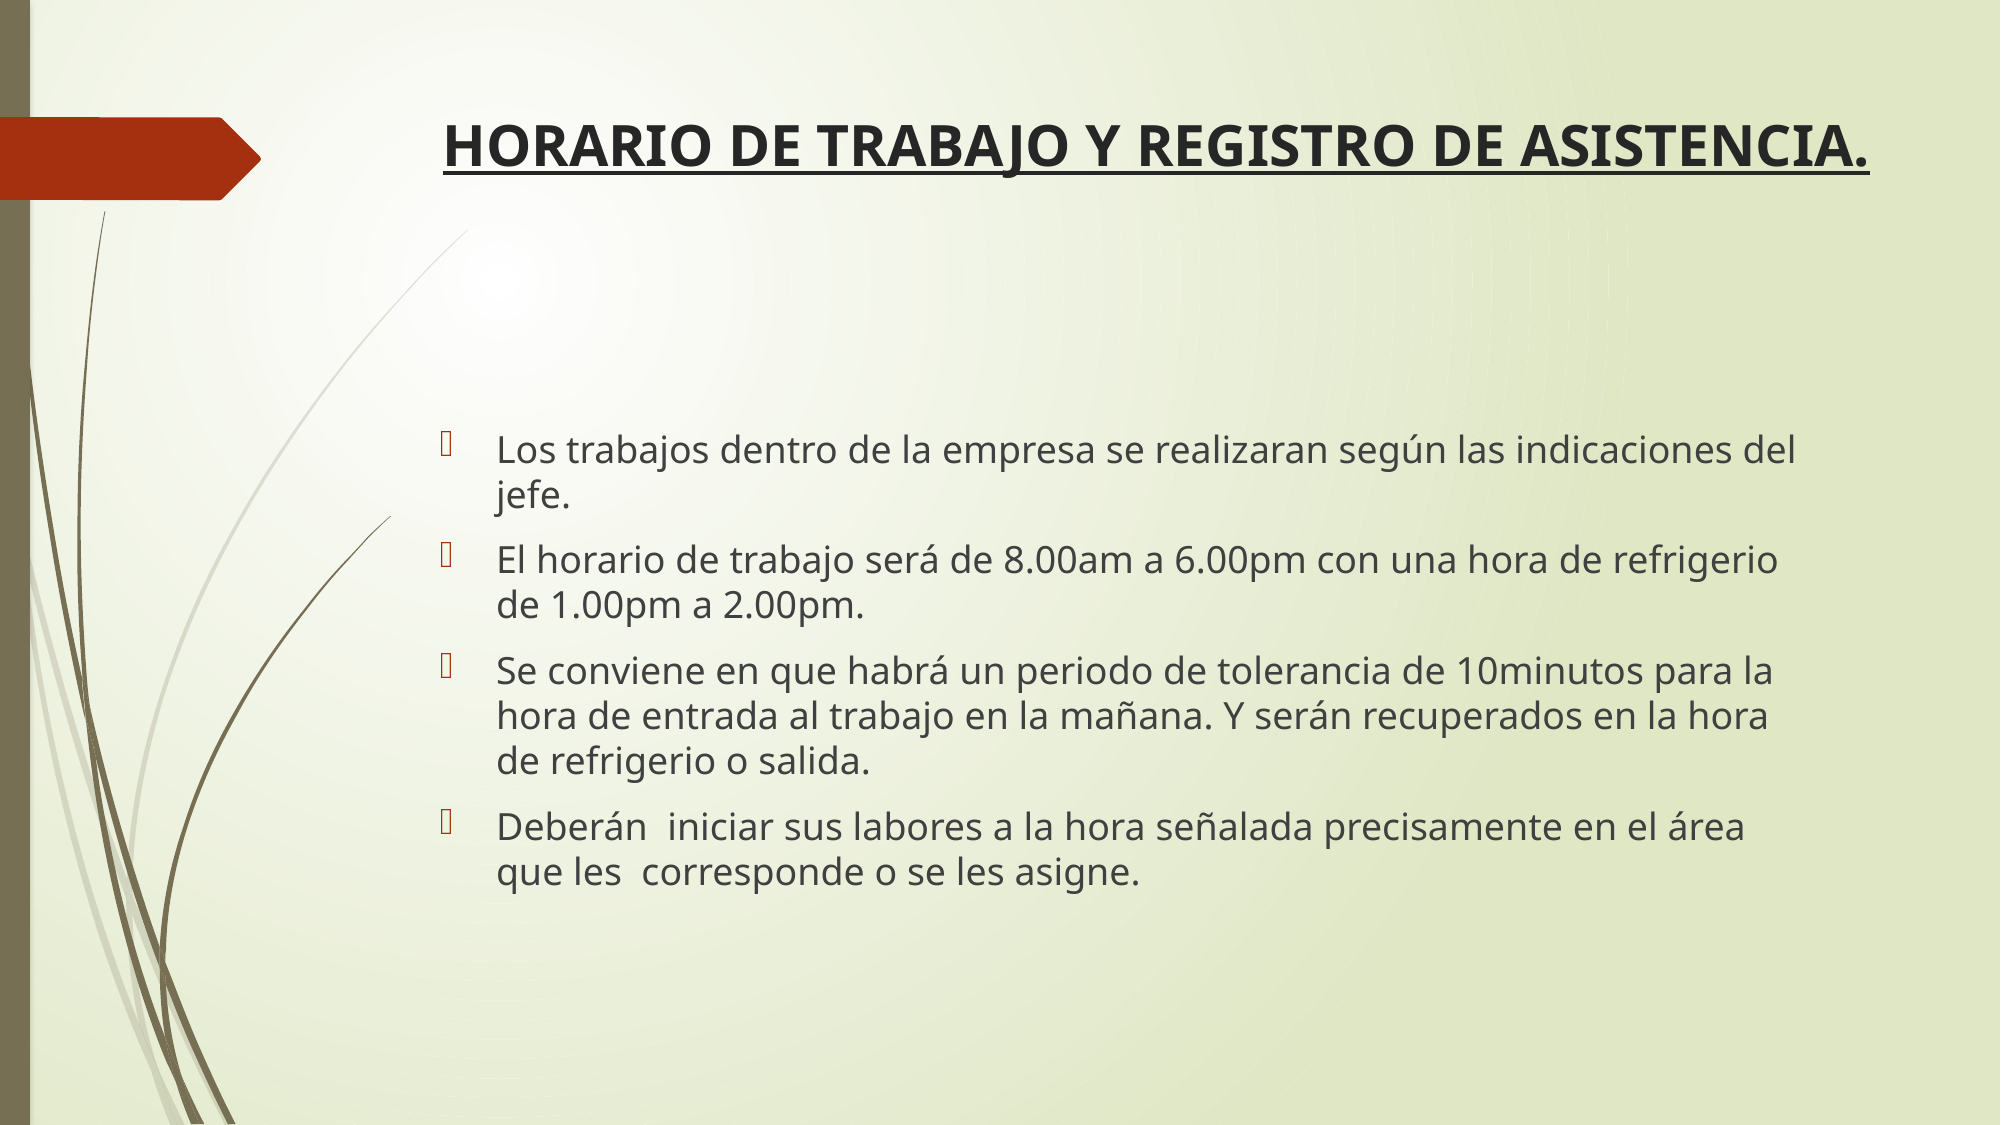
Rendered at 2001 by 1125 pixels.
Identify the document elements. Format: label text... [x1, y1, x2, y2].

title HORARIO DE TRABAJO Y REGISTRO DE ASISTENCIA. [425, 102, 1888, 313]
list Los trabajos dentro de la empresa se realizaran según las indicaciones del jefe. El horario de trabajo será de 8.00am a 6.00pm con una hora de refrigerio de 1.00pm a 2.00pm. Se conviene en que habrá un periodo de tolerancia de 10minutos para la hora de entrada al trabajo en la mañana. Y serán recuperados en la hora de refrigerio o salida. Deberán iniciar sus labores a la hora señalada precisamente en el área que les corresponde o se les asigne. [424, 418, 1837, 965]
